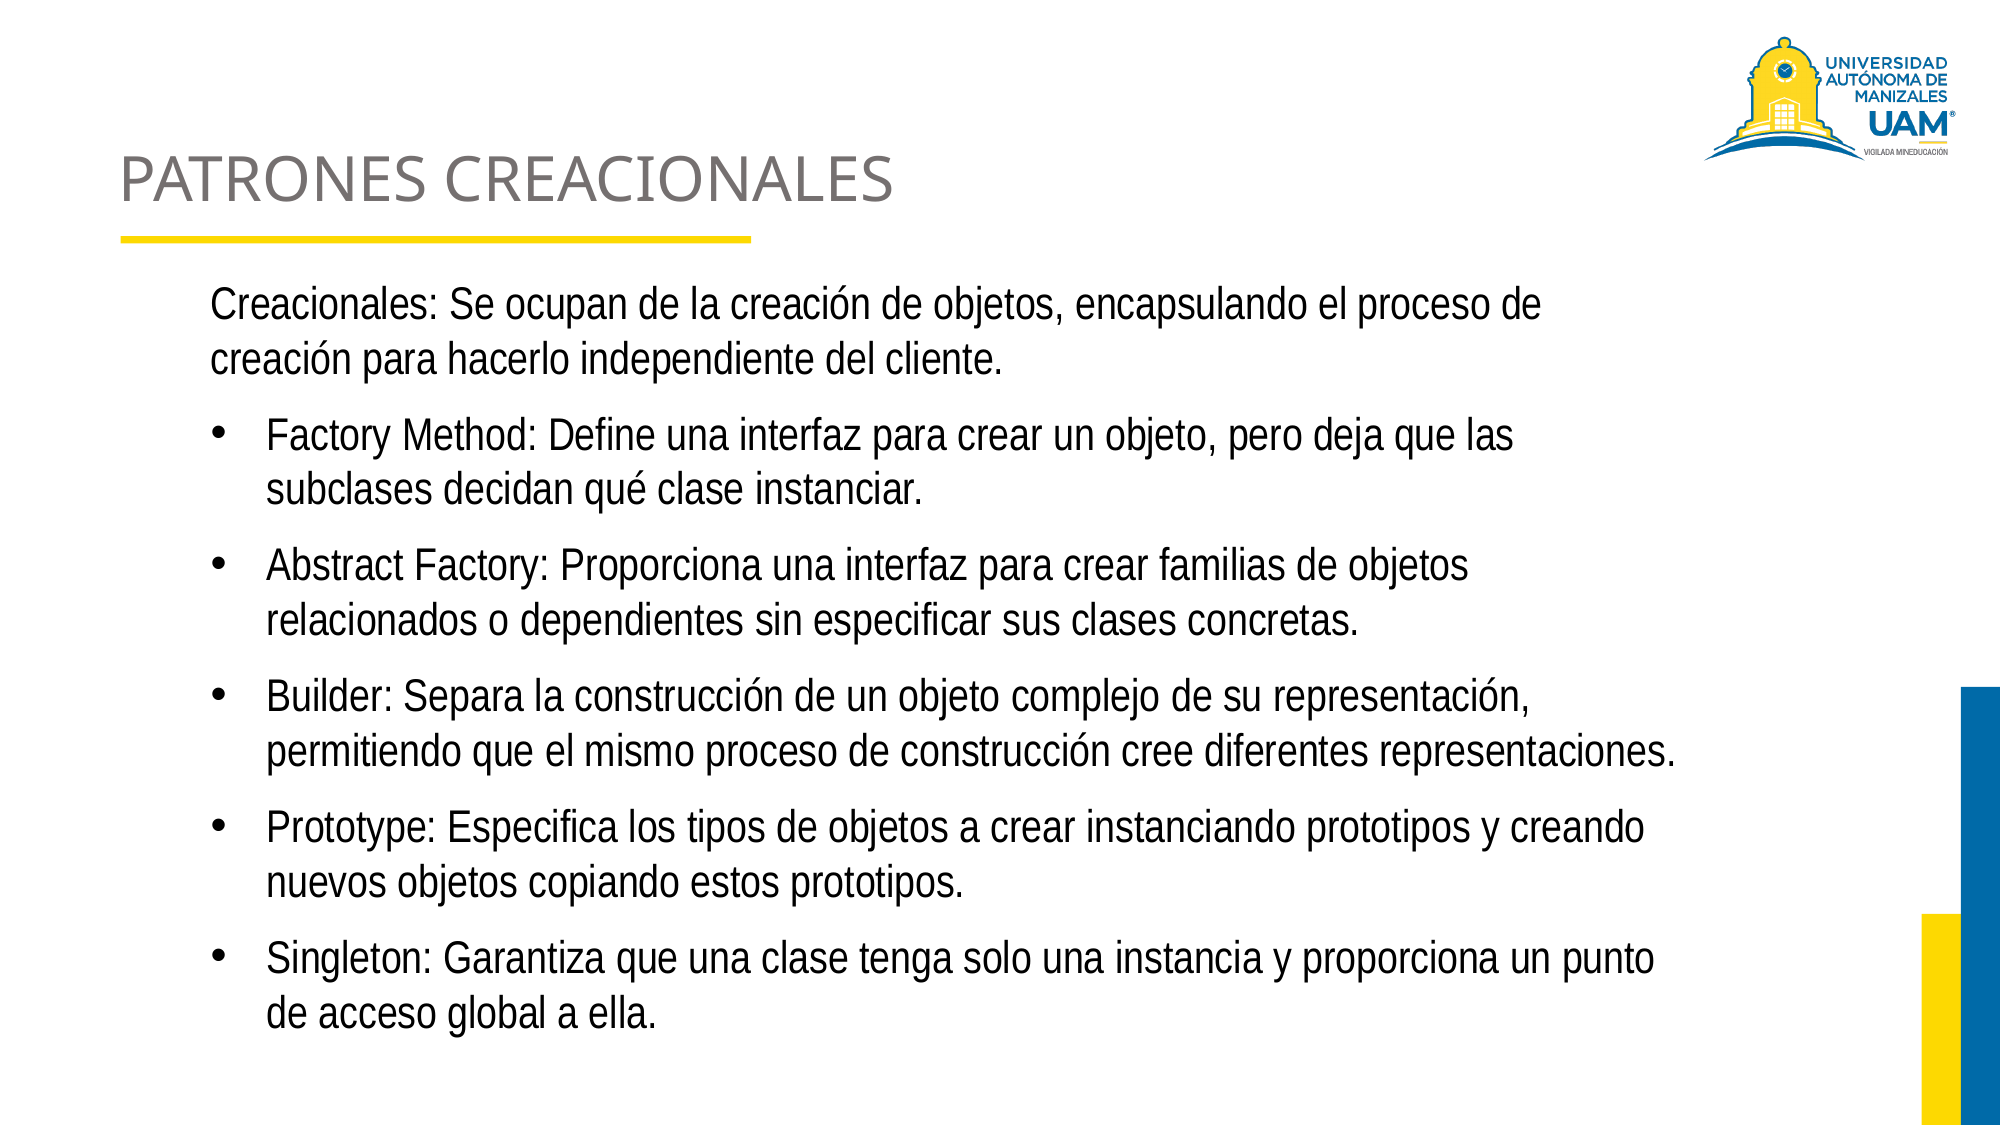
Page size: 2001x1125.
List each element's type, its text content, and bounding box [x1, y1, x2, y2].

title PATRONES CREACIONALES [103, 96, 1829, 267]
list Creacionales: Se ocupan de la creación de objetos, encapsulando el proceso de creación para hacerlo independiente del cliente. Factory Method: Define una interfaz para crear un objeto, pero deja que las subclases decidan qué clase instanciar. Abstract Factory: Proporciona una interfaz para crear familias de objetos relacionados o dependientes sin especificar sus clases concretas. Builder: Separa la construcción de un objeto complejo de su representación, permitiendo que el mismo proceso de construcción cree diferentes representaciones. Prototype: Especifica los tipos de objetos a crear instanciando prototipos y creando nuevos objetos copiando estos prototipos. Singleton: Garantiza que una clase tenga solo una instancia y proporciona un punto de acceso global a ella. [120, 265, 1703, 1125]
picture [1683, 13, 1976, 184]
text_box [120, 236, 752, 244]
